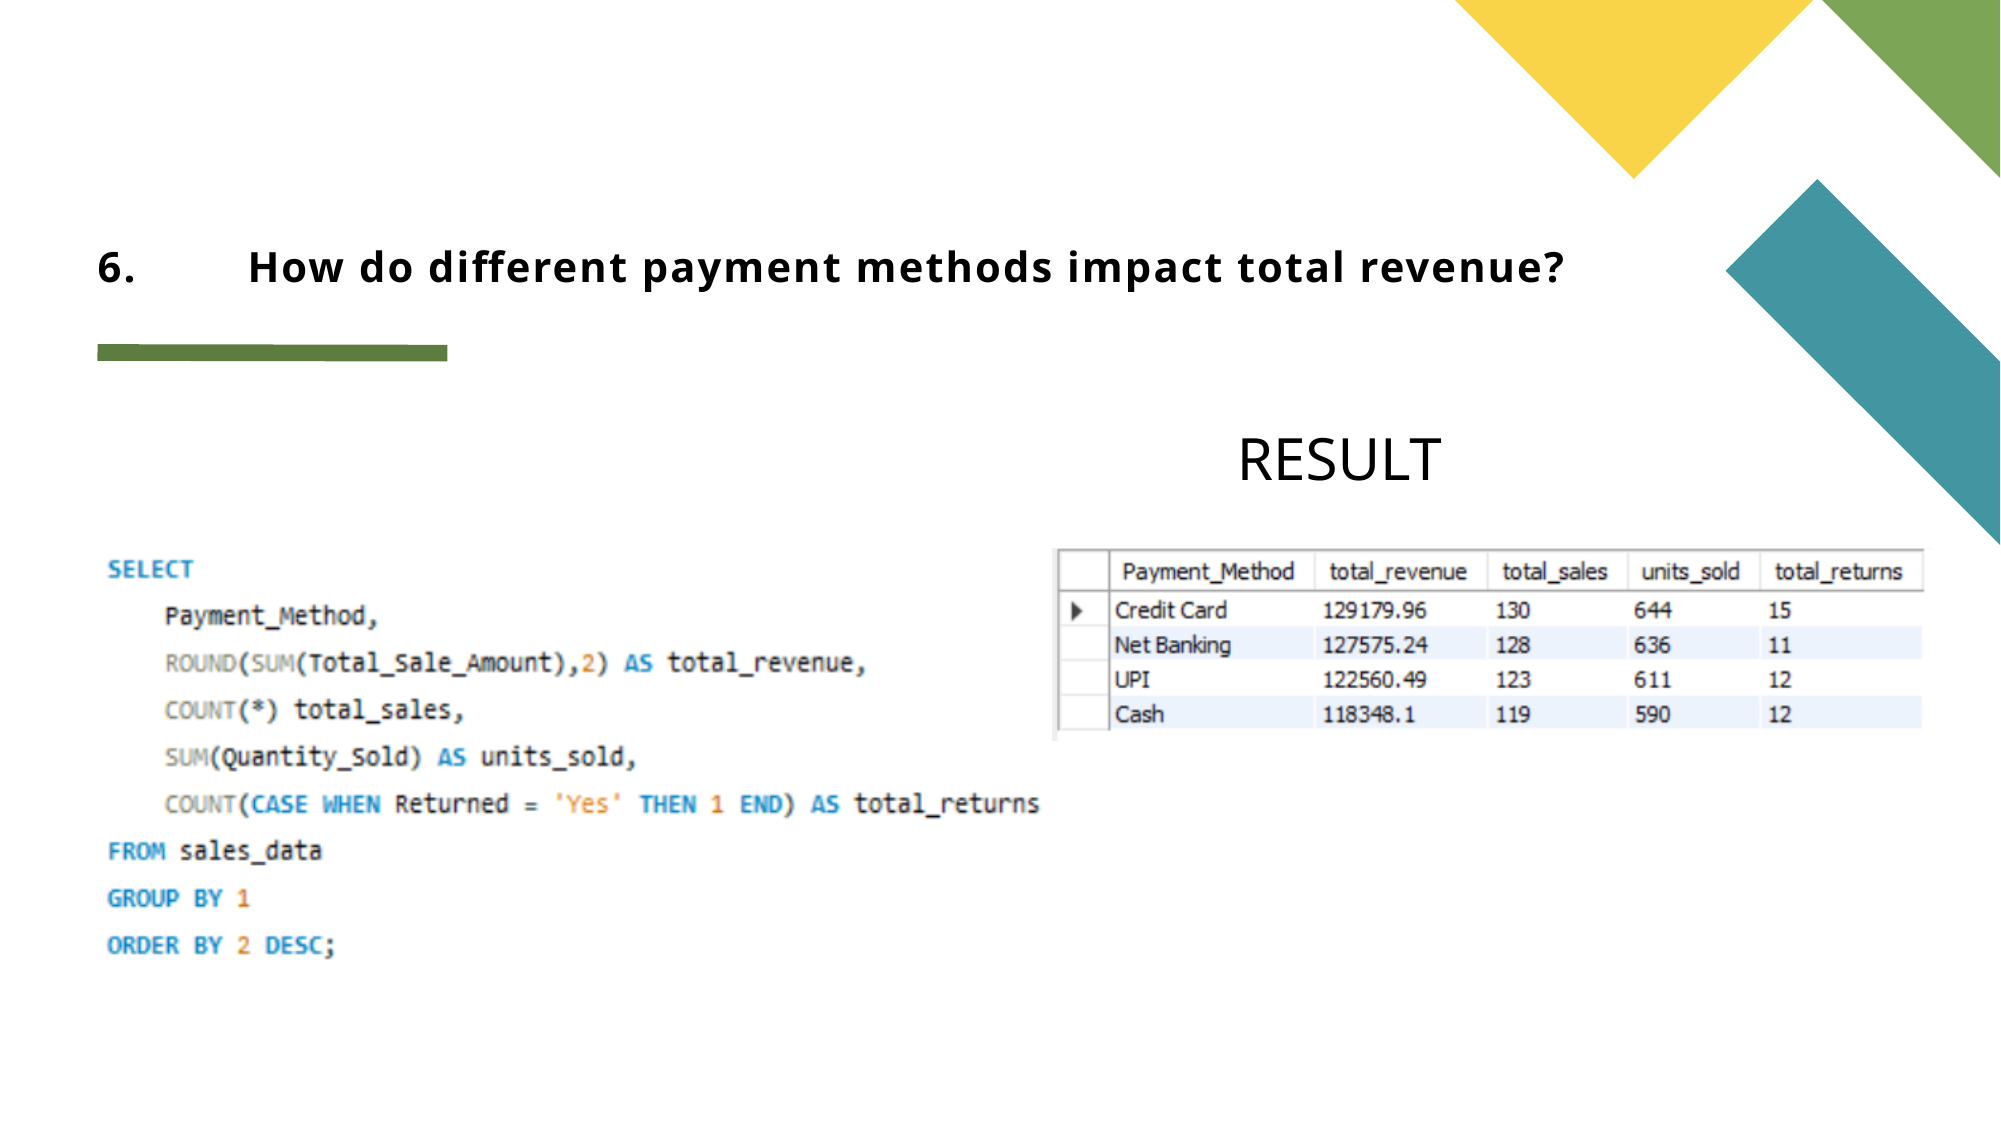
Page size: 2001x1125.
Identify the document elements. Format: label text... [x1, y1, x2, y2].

title 6. How do different payment methods impact total revenue? [97, 45, 1702, 291]
text_box RESULT [1222, 423, 1556, 492]
picture [77, 539, 1933, 1004]
